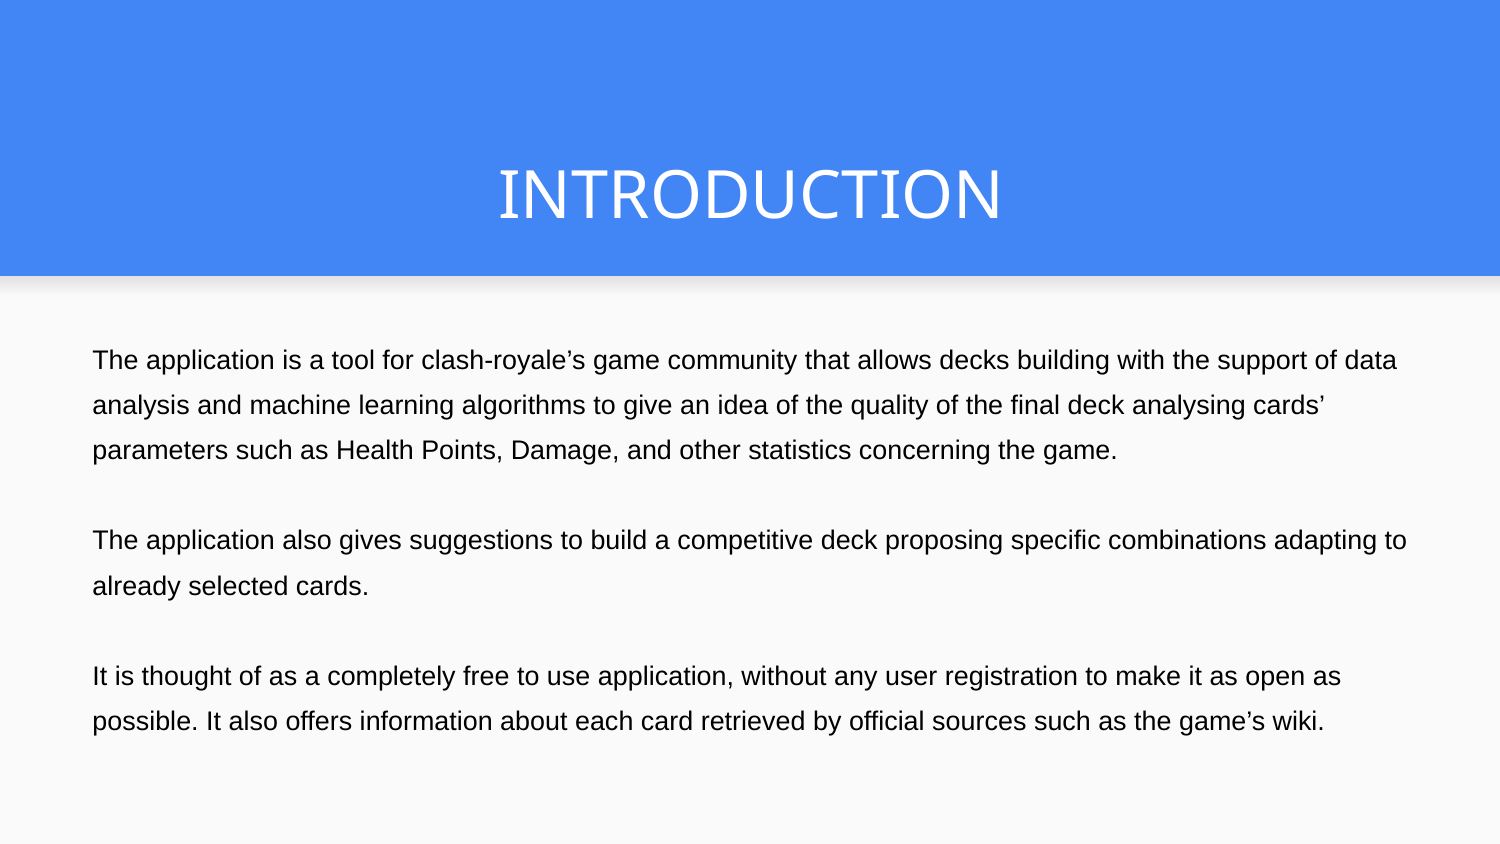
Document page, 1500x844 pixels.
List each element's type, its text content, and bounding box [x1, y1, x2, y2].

title INTRODUCTION [77, 121, 1427, 248]
list The application is a tool for clash-royale’s game community that allows decks building with the support of data analysis and machine learning algorithms to give an idea of the quality of the final deck analysing cards’ parameters such as Health Points, Damage, and other statistics concerning the game. The application also gives suggestions to build a competitive deck proposing specific combinations adapting to already selected cards. It is thought of as a completely free to use application, without any user registration to make it as open as possible. It also offers information about each card retrieved by official sources such as the game’s wiki. [77, 314, 1427, 760]
